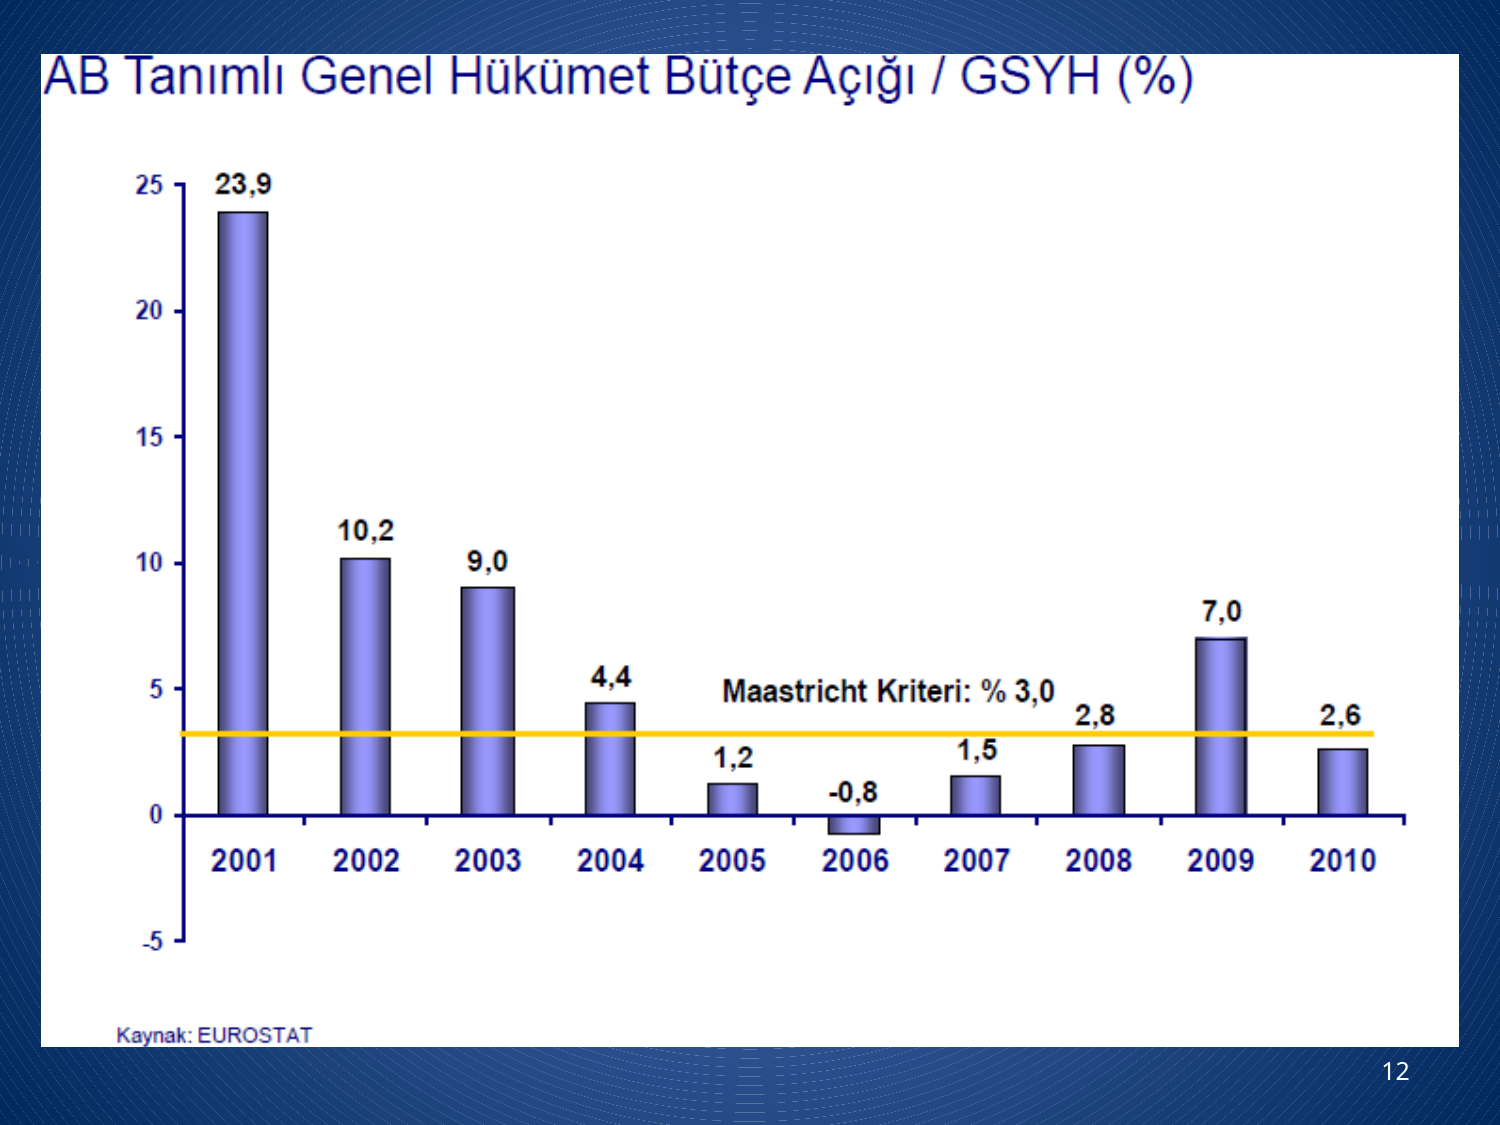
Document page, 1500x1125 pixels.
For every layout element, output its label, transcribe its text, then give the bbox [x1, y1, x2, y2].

slide_number 12 [1074, 1055, 1425, 1103]
picture [40, 54, 1460, 1048]
